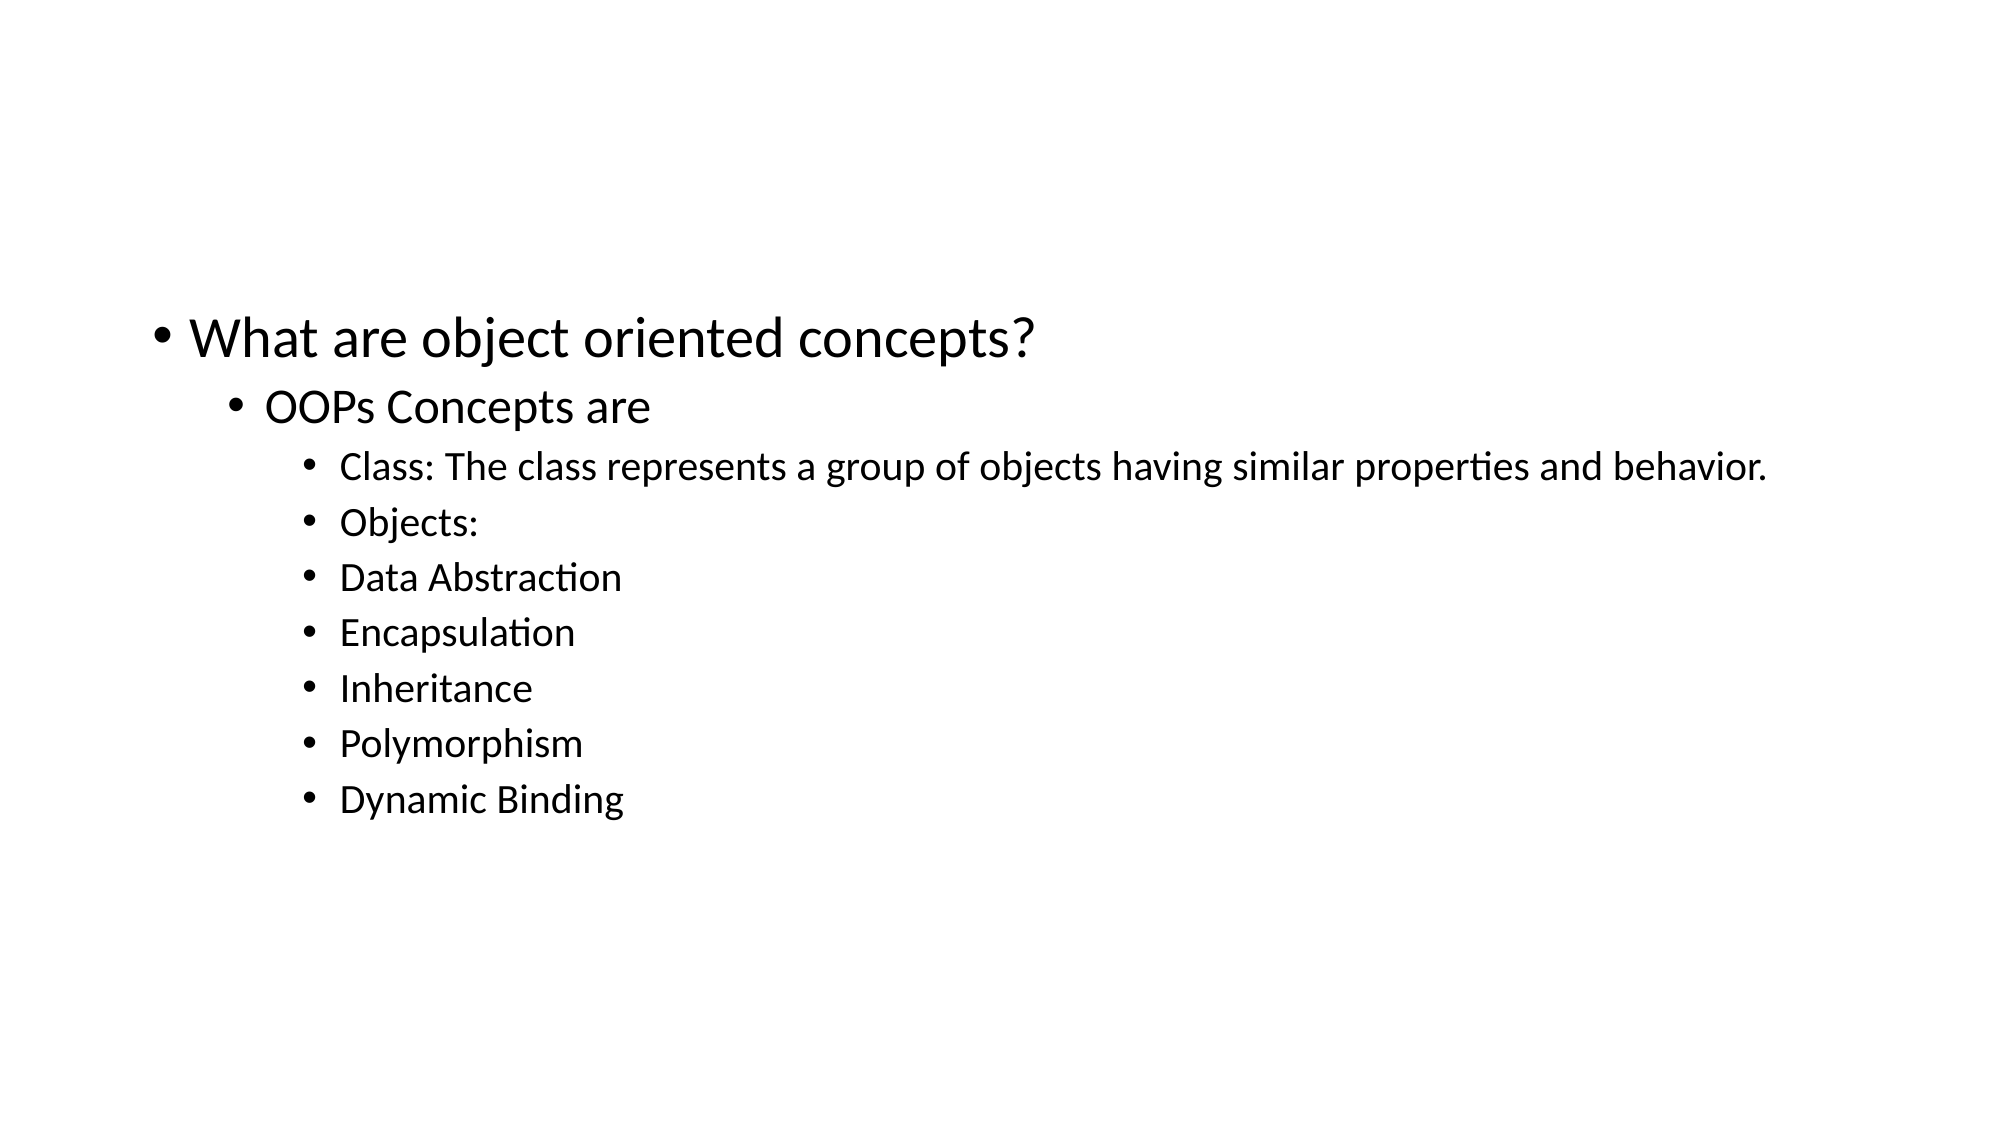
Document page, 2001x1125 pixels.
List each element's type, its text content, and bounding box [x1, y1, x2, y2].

list What are object oriented concepts? OOPs Concepts are Class: The class represents a group of objects having similar properties and behavior. Objects: Data Abstraction Encapsulation Inheritance Polymorphism Dynamic Binding [137, 299, 1863, 1014]
